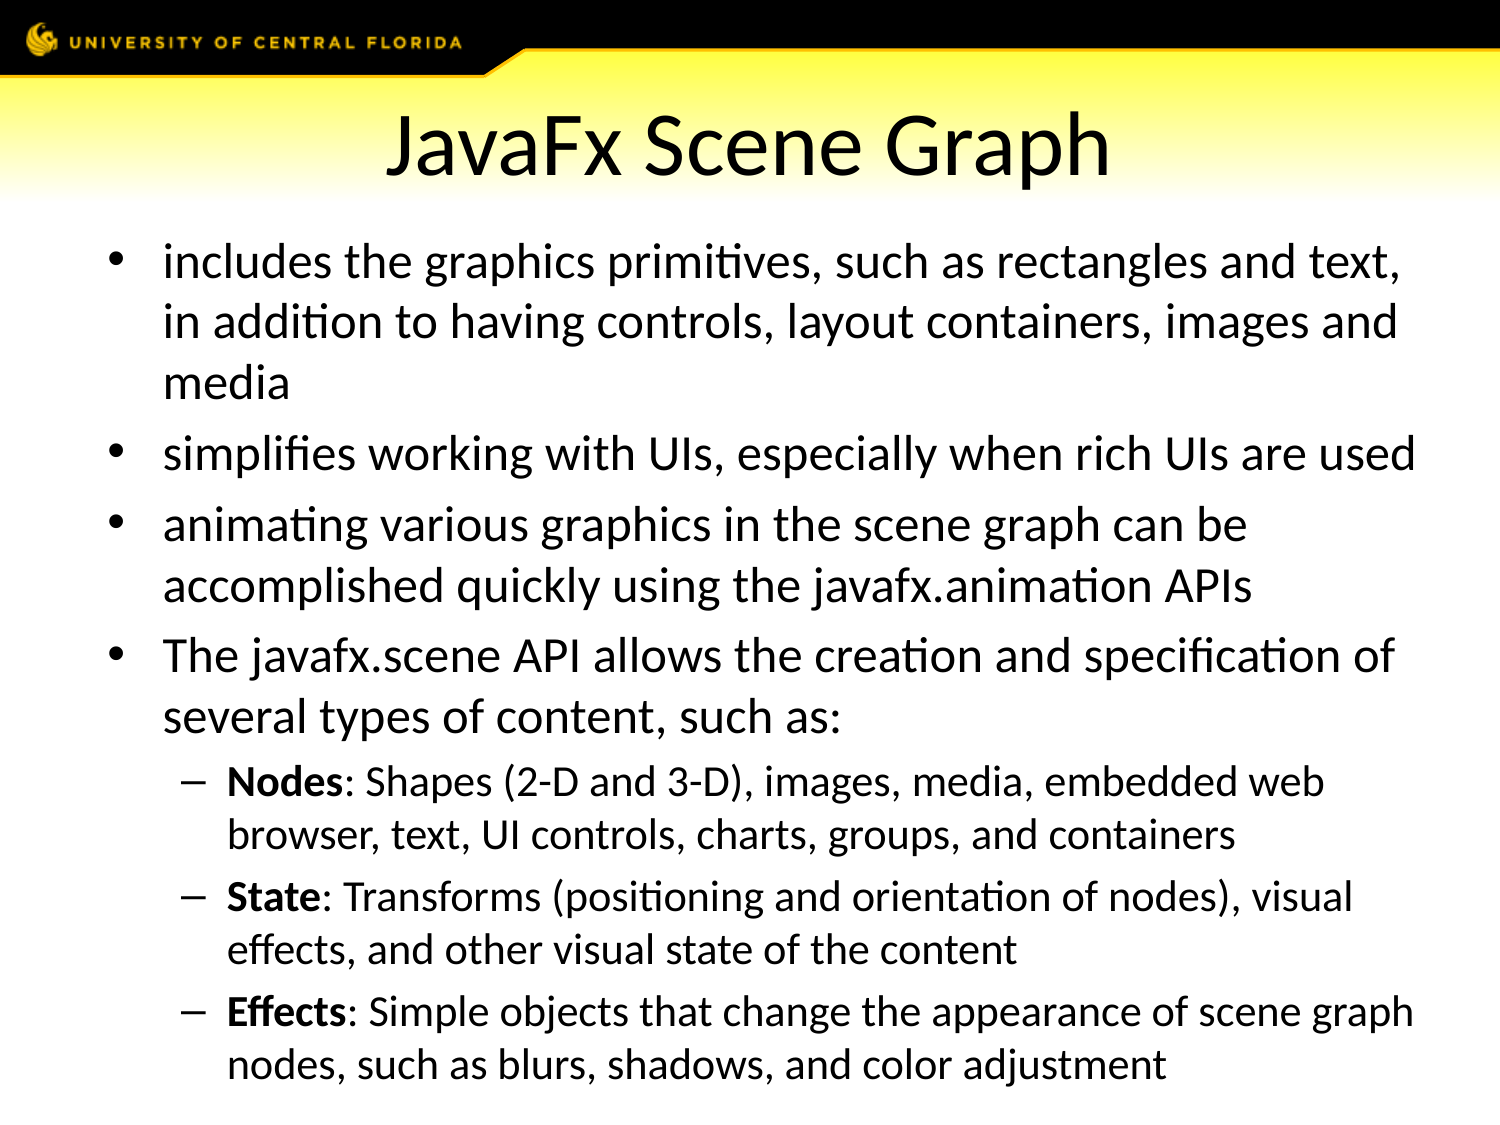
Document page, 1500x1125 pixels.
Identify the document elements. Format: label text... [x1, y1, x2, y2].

title JavaFx Scene Graph [75, 45, 1425, 233]
list includes the graphics primitives, such as rectangles and text, in addition to having controls, layout containers, images and media simplifies working with UIs, especially when rich UIs are used animating various graphics in the scene graph can be accomplished quickly using the javafx.animation APIs The javafx.scene API allows the creation and specification of several types of content, such as: Nodes: Shapes (2-D and 3-D), images, media, embedded web browser, text, UI controls, charts, groups, and containers State: Transforms (positioning and orientation of nodes), visual effects, and other visual state of the content Effects: Simple objects that change the appearance of scene graph nodes, such as blurs, shadows, and color adjustment [92, 219, 1443, 1125]
picture [0, 0, 484, 74]
